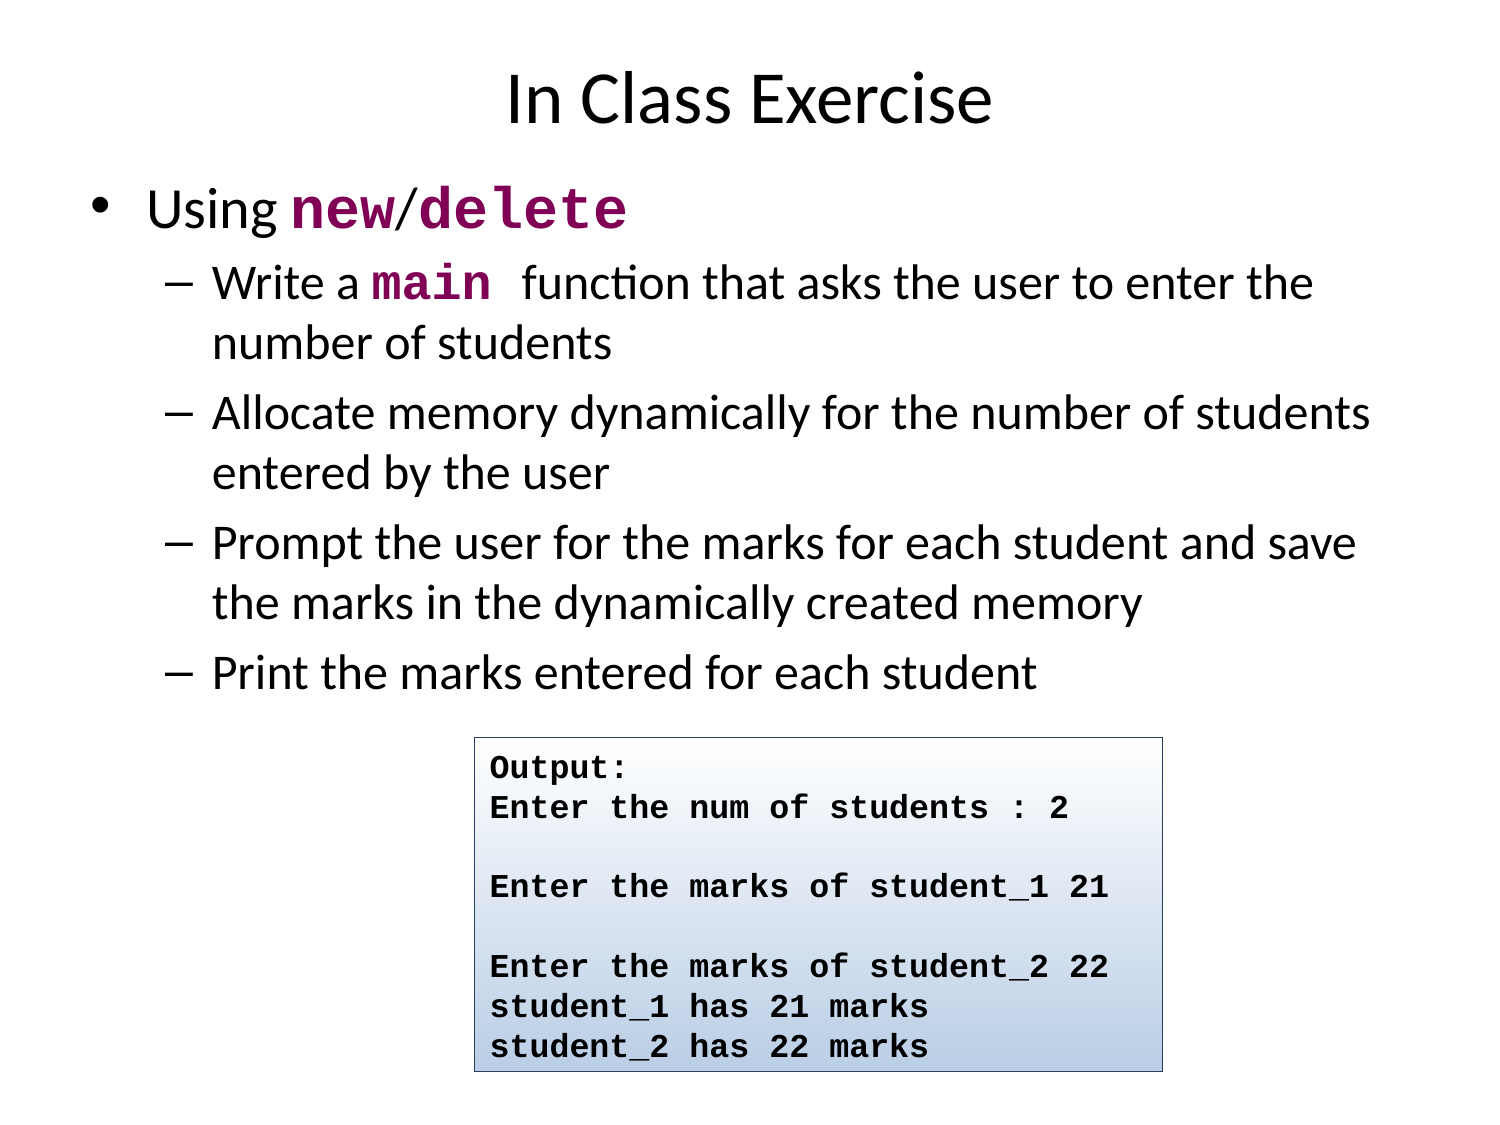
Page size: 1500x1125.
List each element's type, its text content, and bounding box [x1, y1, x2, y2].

list Using new/delete Write a main function that asks the user to enter the number of students Allocate memory dynamically for the number of students entered by the user Prompt the user for the marks for each student and save the marks in the dynamically created memory Print the marks entered for each student [75, 162, 1425, 901]
text_box Output: Enter the num of students : 2 Enter the marks of student_1 21 Enter the marks of student_2 22 student_1 has 21 marks student_2 has 22 marks [474, 737, 1163, 1072]
title In Class Exercise [75, 0, 1425, 162]
